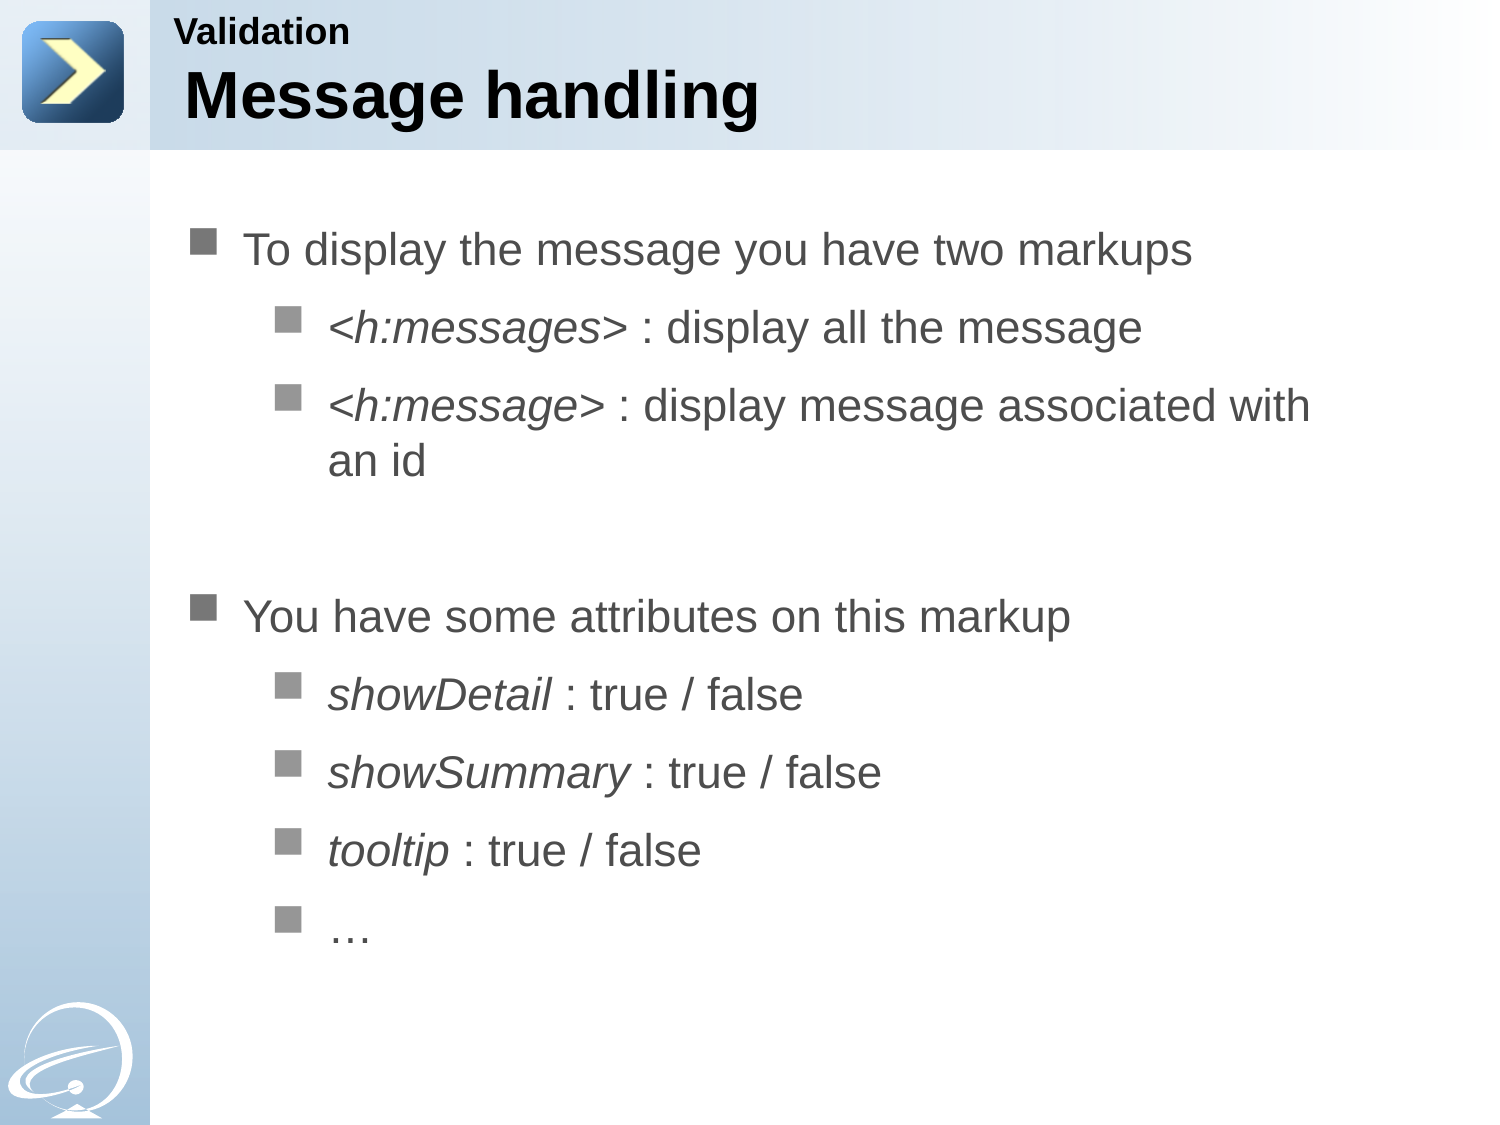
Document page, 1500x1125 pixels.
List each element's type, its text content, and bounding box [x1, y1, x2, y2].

text_box Validation [158, 0, 1500, 60]
title Message handling [169, 60, 1438, 162]
list To display the message you have two markups <h:messages> : display all the message <h:message> : display message associated with an id You have some attributes on this markup showDetail : true / false showSummary : true / false tooltip : true / false … [171, 212, 1377, 976]
picture [21, 19, 129, 127]
